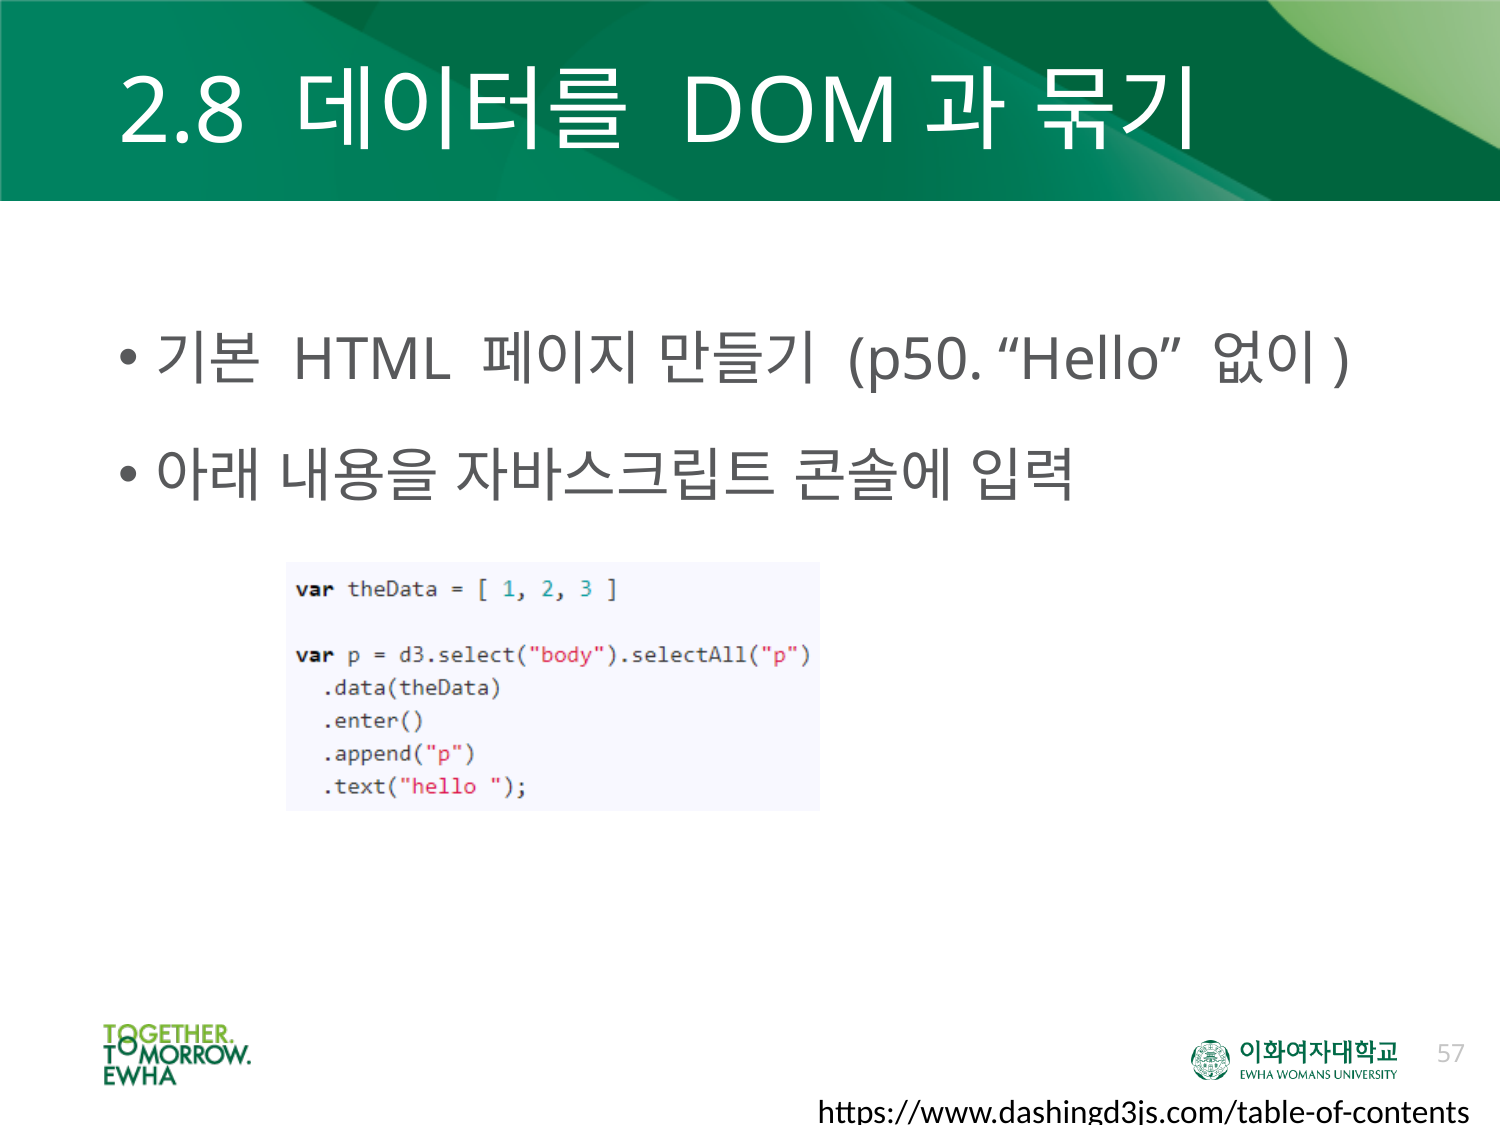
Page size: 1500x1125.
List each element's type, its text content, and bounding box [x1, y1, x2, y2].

picture [0, 0, 1500, 201]
picture [286, 562, 820, 811]
list 기본 HTML 페이지 만들기 (p50. “Hello” 없이) 아래 내용을 자바스크립트 콘솔에 입력 [103, 299, 1397, 1014]
picture [103, 1024, 251, 1087]
slide_number 57 [1142, 1024, 1481, 1082]
text_box https://www.dashingd3js.com/table-of-contents [802, 1082, 1500, 1125]
title 2.8 데이터를 DOM과 묶기 [103, 4, 1500, 222]
